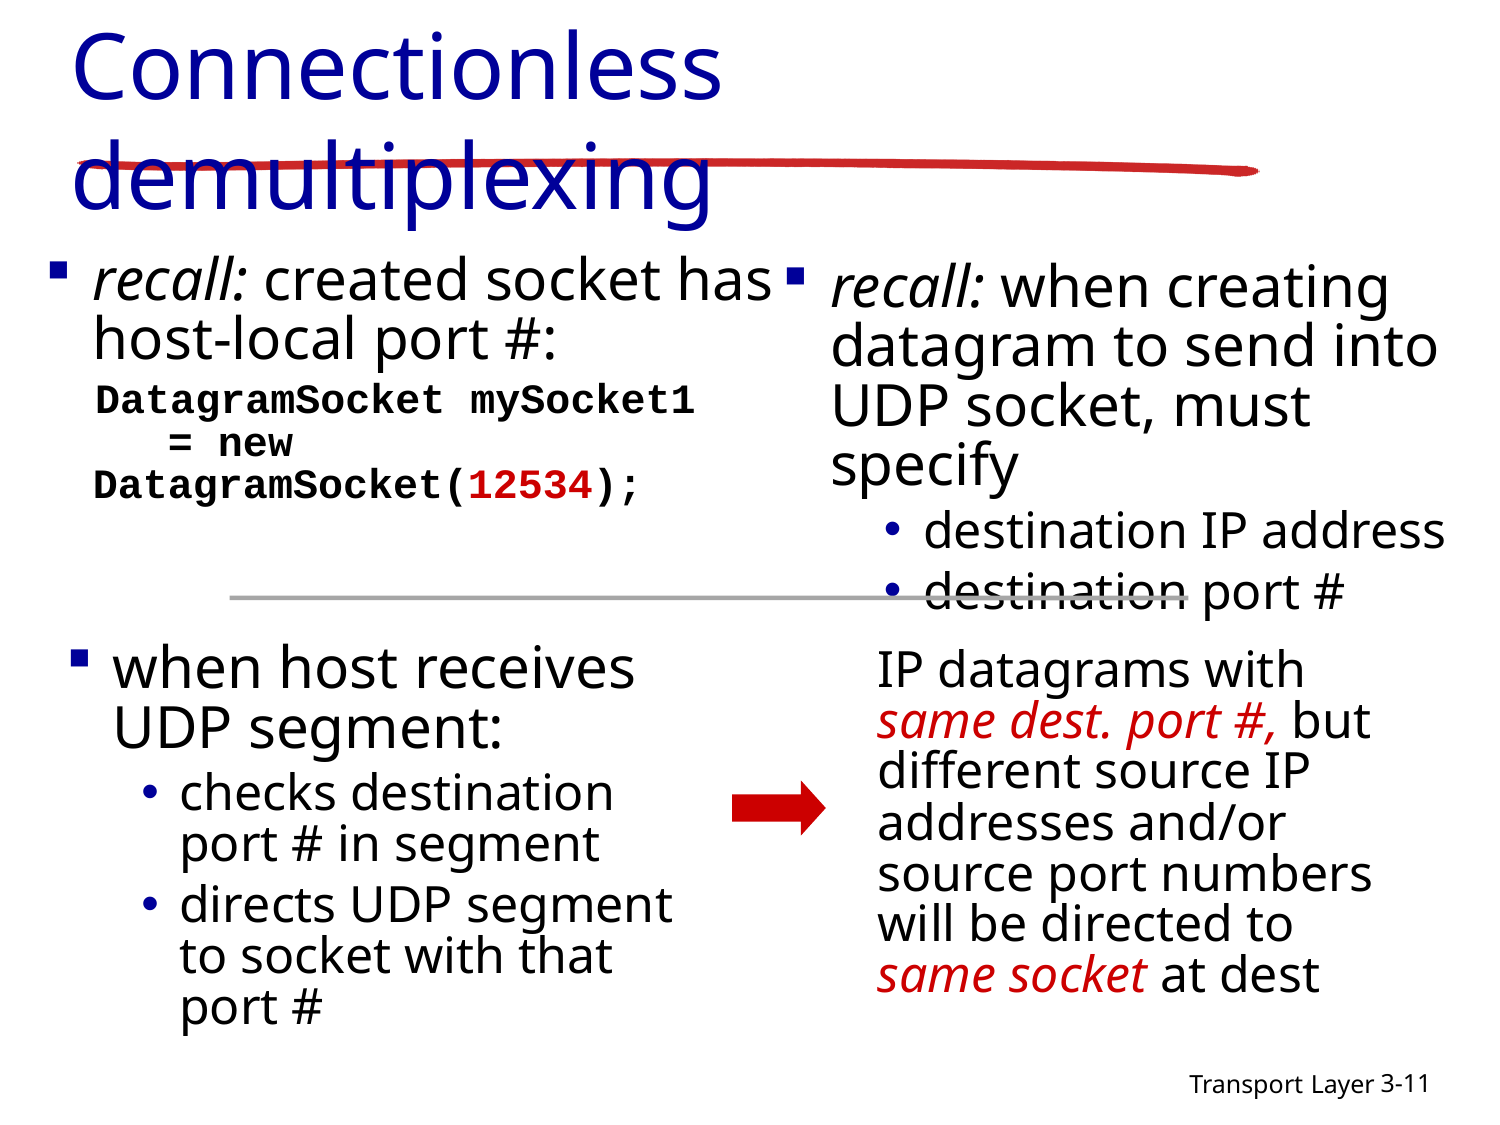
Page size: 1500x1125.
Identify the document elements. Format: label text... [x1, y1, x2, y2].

text_box IP datagrams with same dest. port #, but different source IP addresses and/or source port numbers will be directed to same socket at dest [862, 638, 1426, 992]
list recall: created socket has host-local port #: DatagramSocket mySocket1 = new DatagramSocket(12534); [20, 245, 832, 551]
picture [72, 153, 1273, 182]
footer Transport Layer [914, 1056, 1391, 1105]
slide_number 3- [1365, 1059, 1477, 1106]
text_box [732, 782, 825, 834]
list when host receives UDP segment: checks destination port # in segment directs UDP segment to socket with that port # [51, 633, 727, 1023]
title Connectionless demultiplexing [54, 23, 1331, 212]
text_box recall: when creating datagram to send into UDP socket, must specify destination IP address destination port # [767, 190, 1500, 469]
